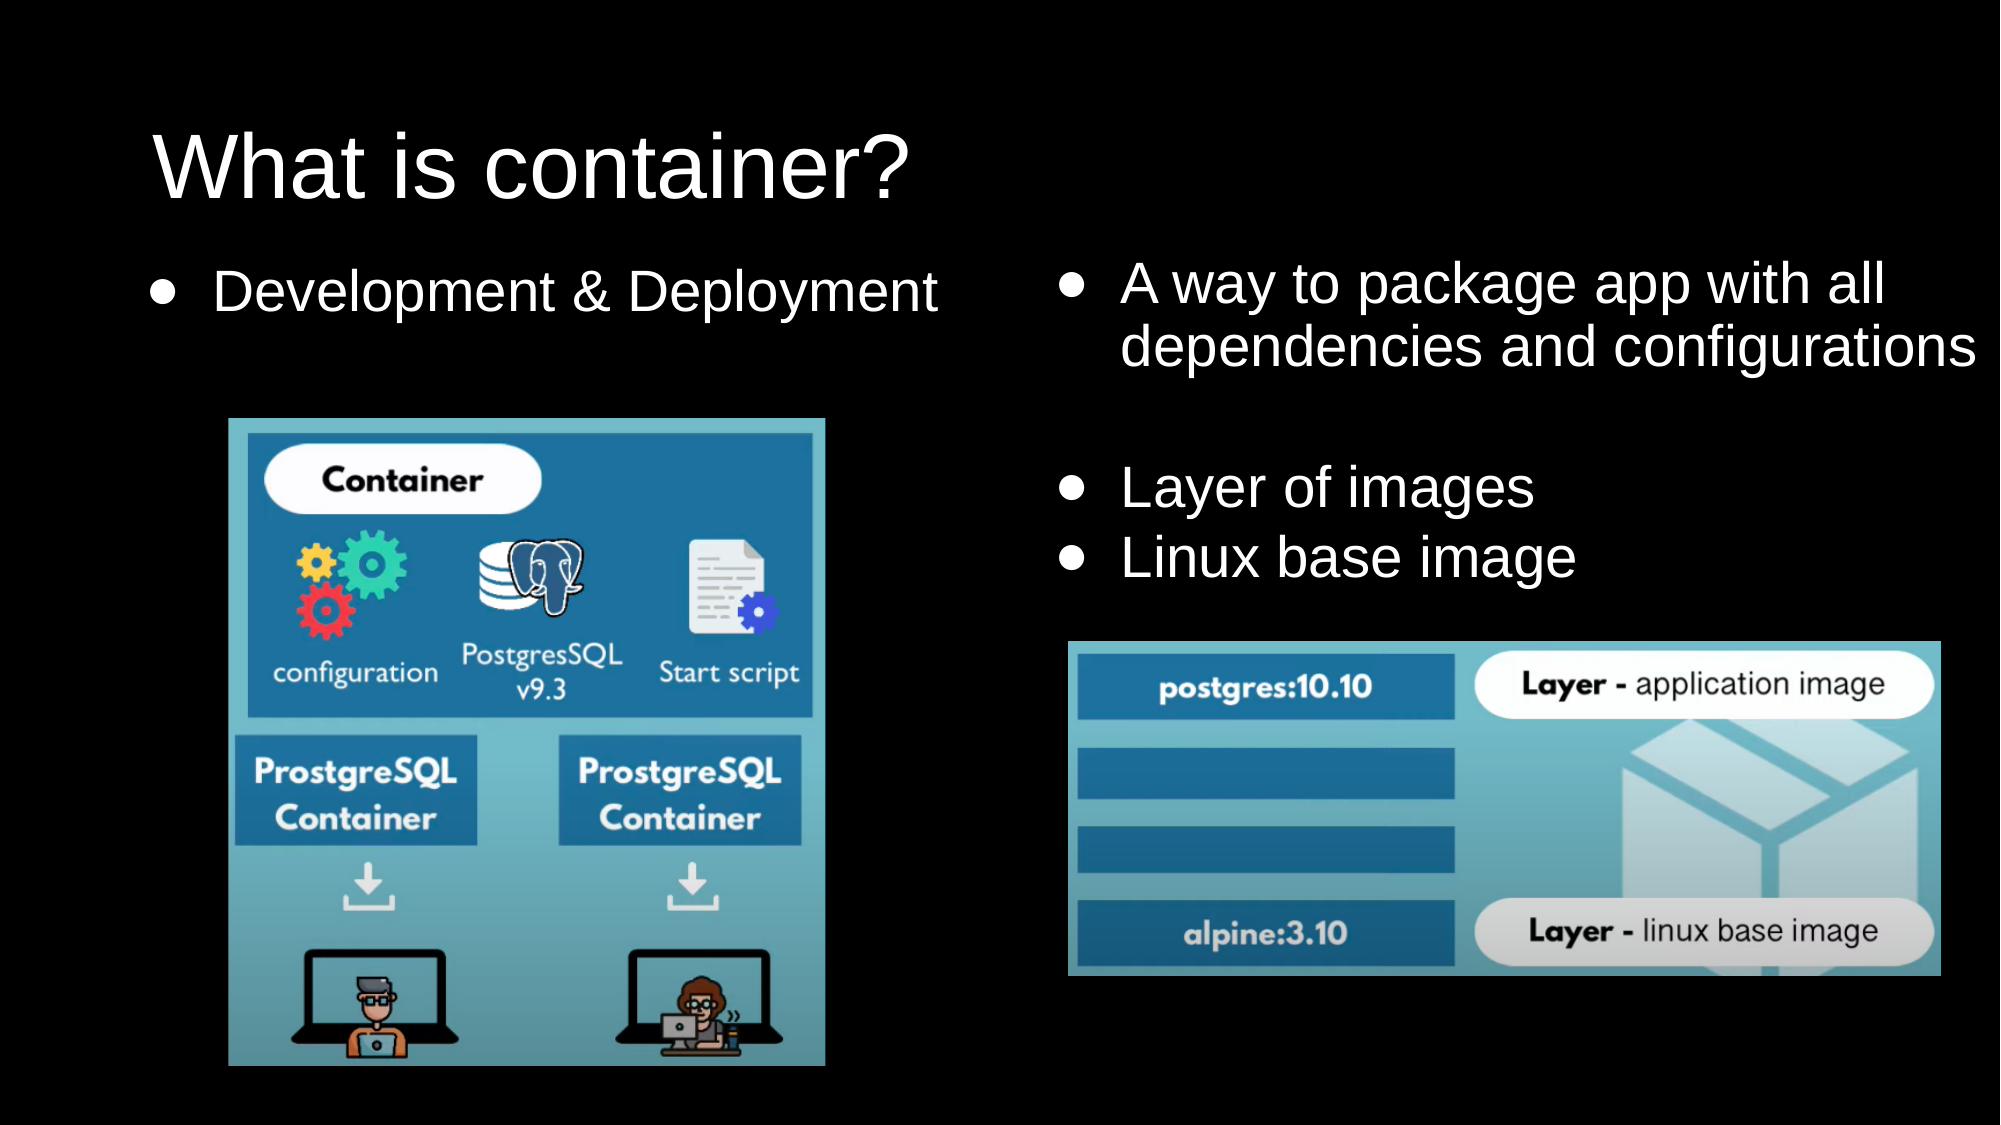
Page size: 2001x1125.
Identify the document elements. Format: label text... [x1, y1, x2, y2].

title What is container? [137, 59, 1863, 238]
text_box Development & Deployment [122, 238, 1030, 408]
picture [228, 418, 826, 1066]
picture [1068, 641, 1941, 976]
text_box A way to package app with all dependencies and configurations Layer of images Linux base image [1030, 238, 2000, 604]
